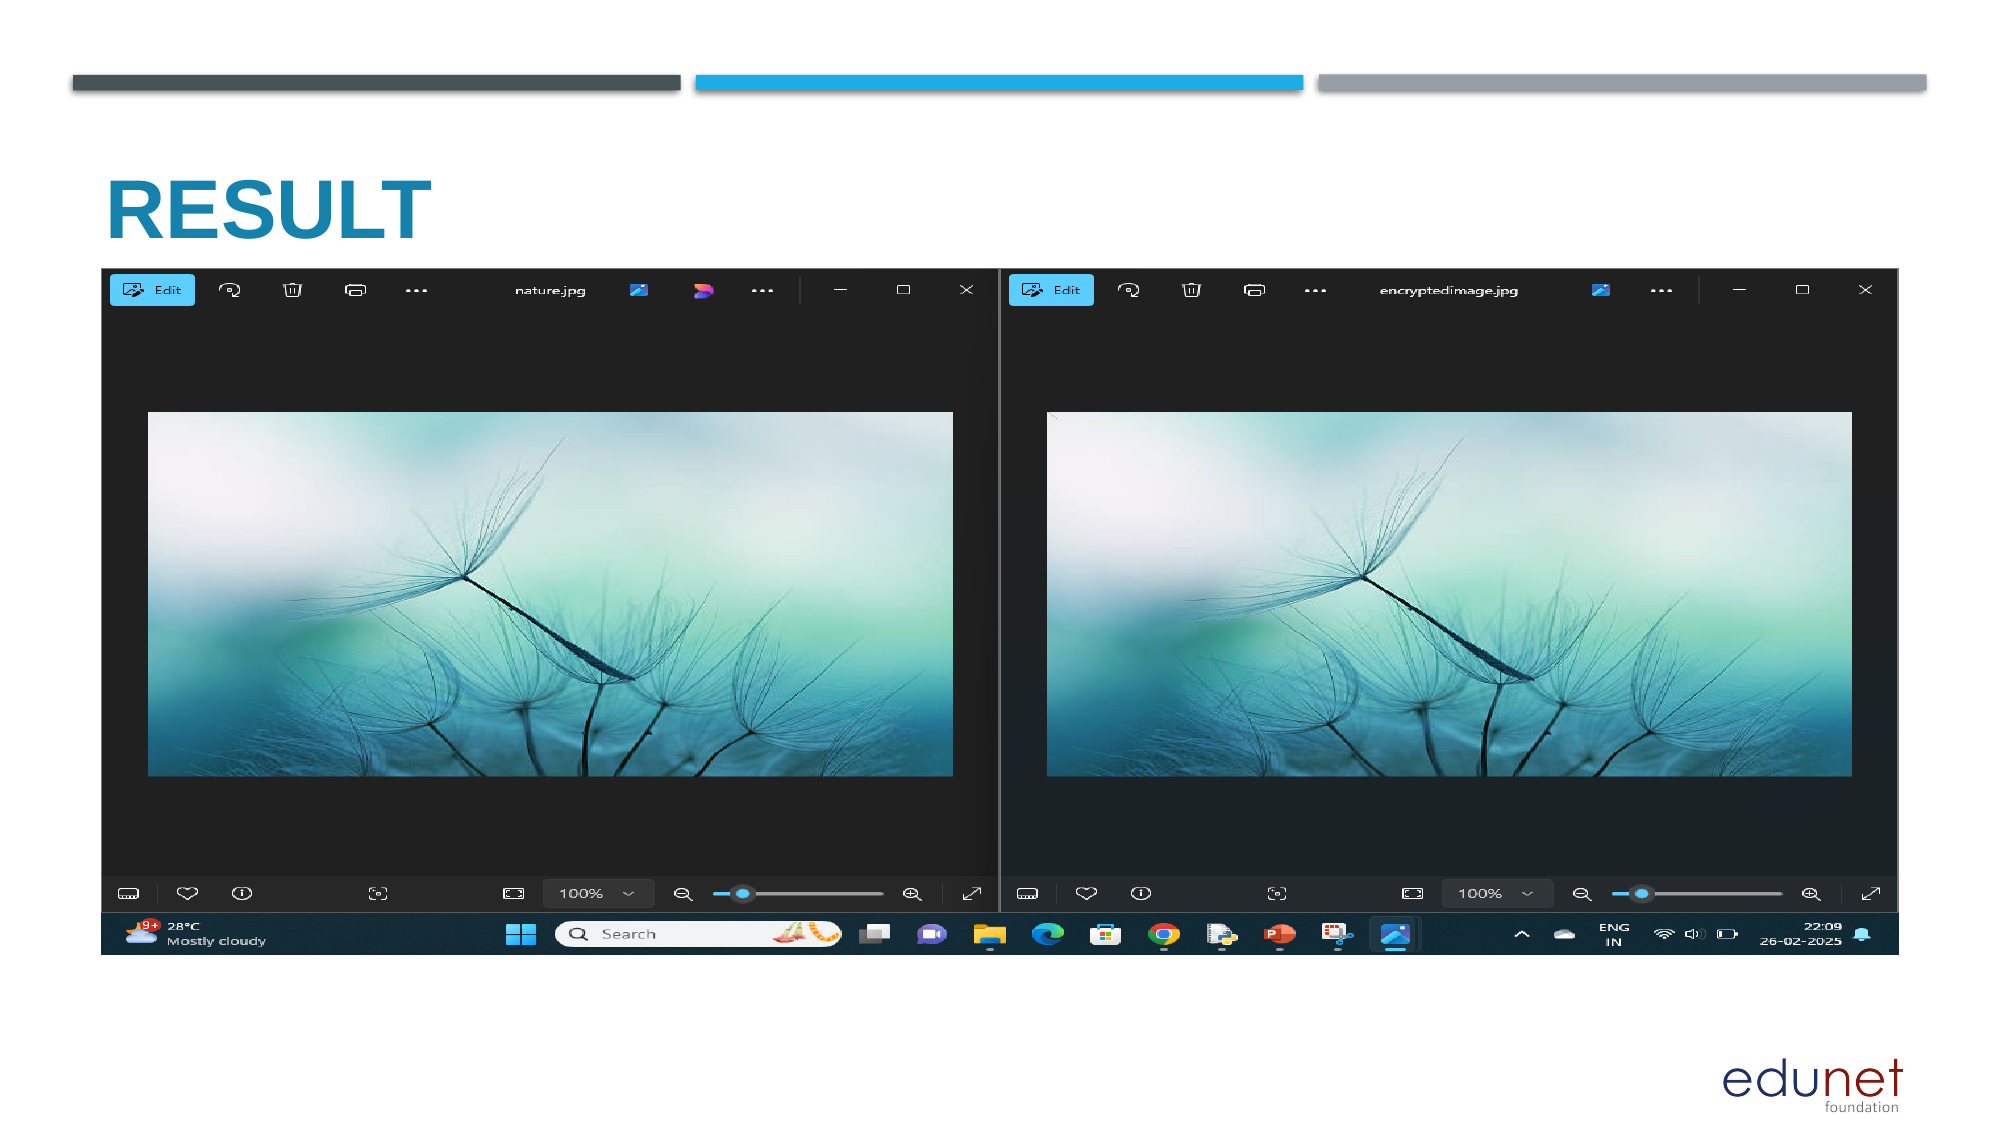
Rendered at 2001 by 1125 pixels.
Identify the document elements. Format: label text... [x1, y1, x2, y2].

picture [1719, 1056, 1905, 1116]
text_box RESULT [91, 147, 1000, 263]
picture [100, 268, 1900, 956]
